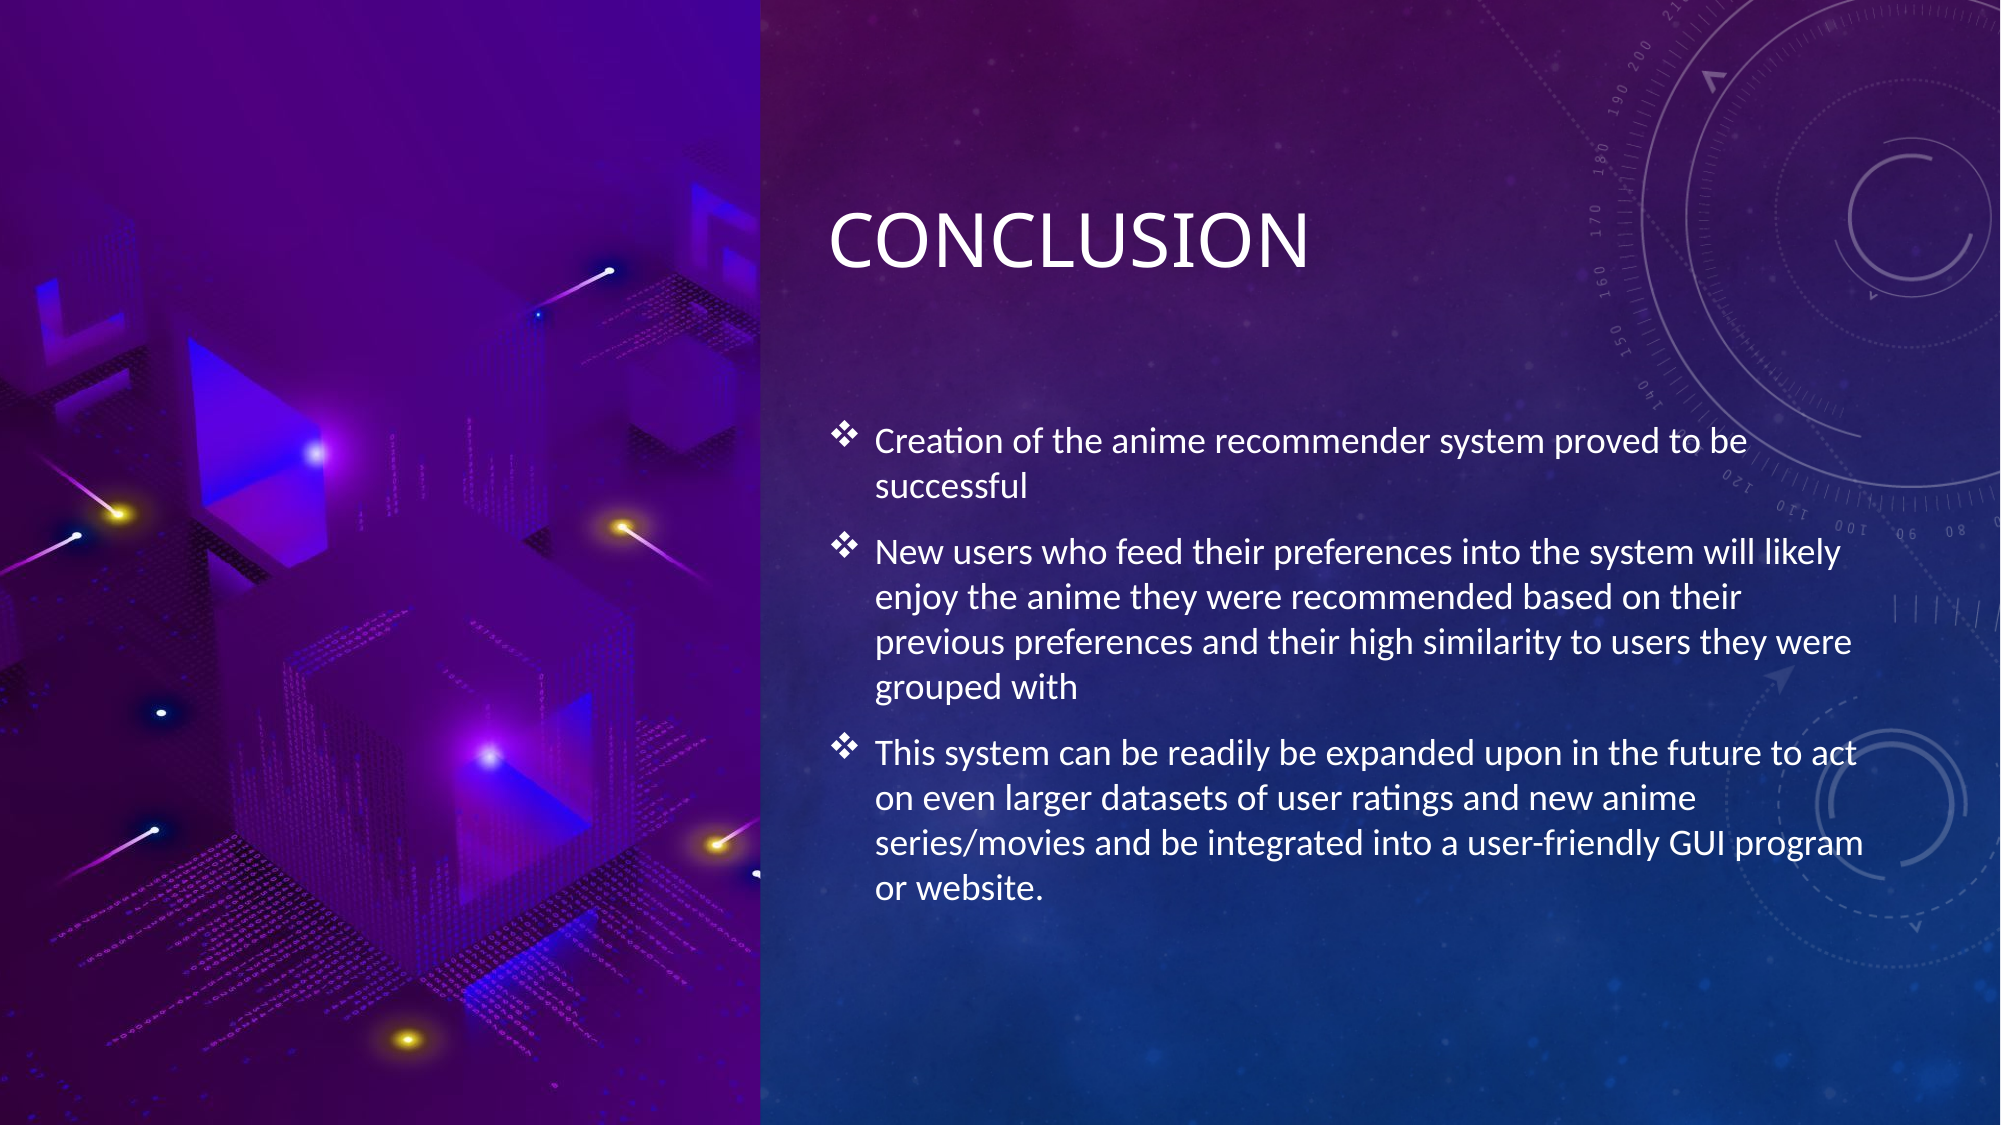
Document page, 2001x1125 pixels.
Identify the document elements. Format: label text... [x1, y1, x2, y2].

title Conclusion [812, 104, 1895, 369]
list Creation of the anime recommender system proved to be successful New users who feed their preferences into the system will likely enjoy the anime they were recommended based on their previous preferences and their high similarity to users they were grouped with This system can be readily be expanded upon in the future to act on even larger datasets of user ratings and new anime series/movies and be integrated into a user-friendly GUI program or website. [812, 369, 1895, 1021]
picture [0, 0, 2001, 1125]
